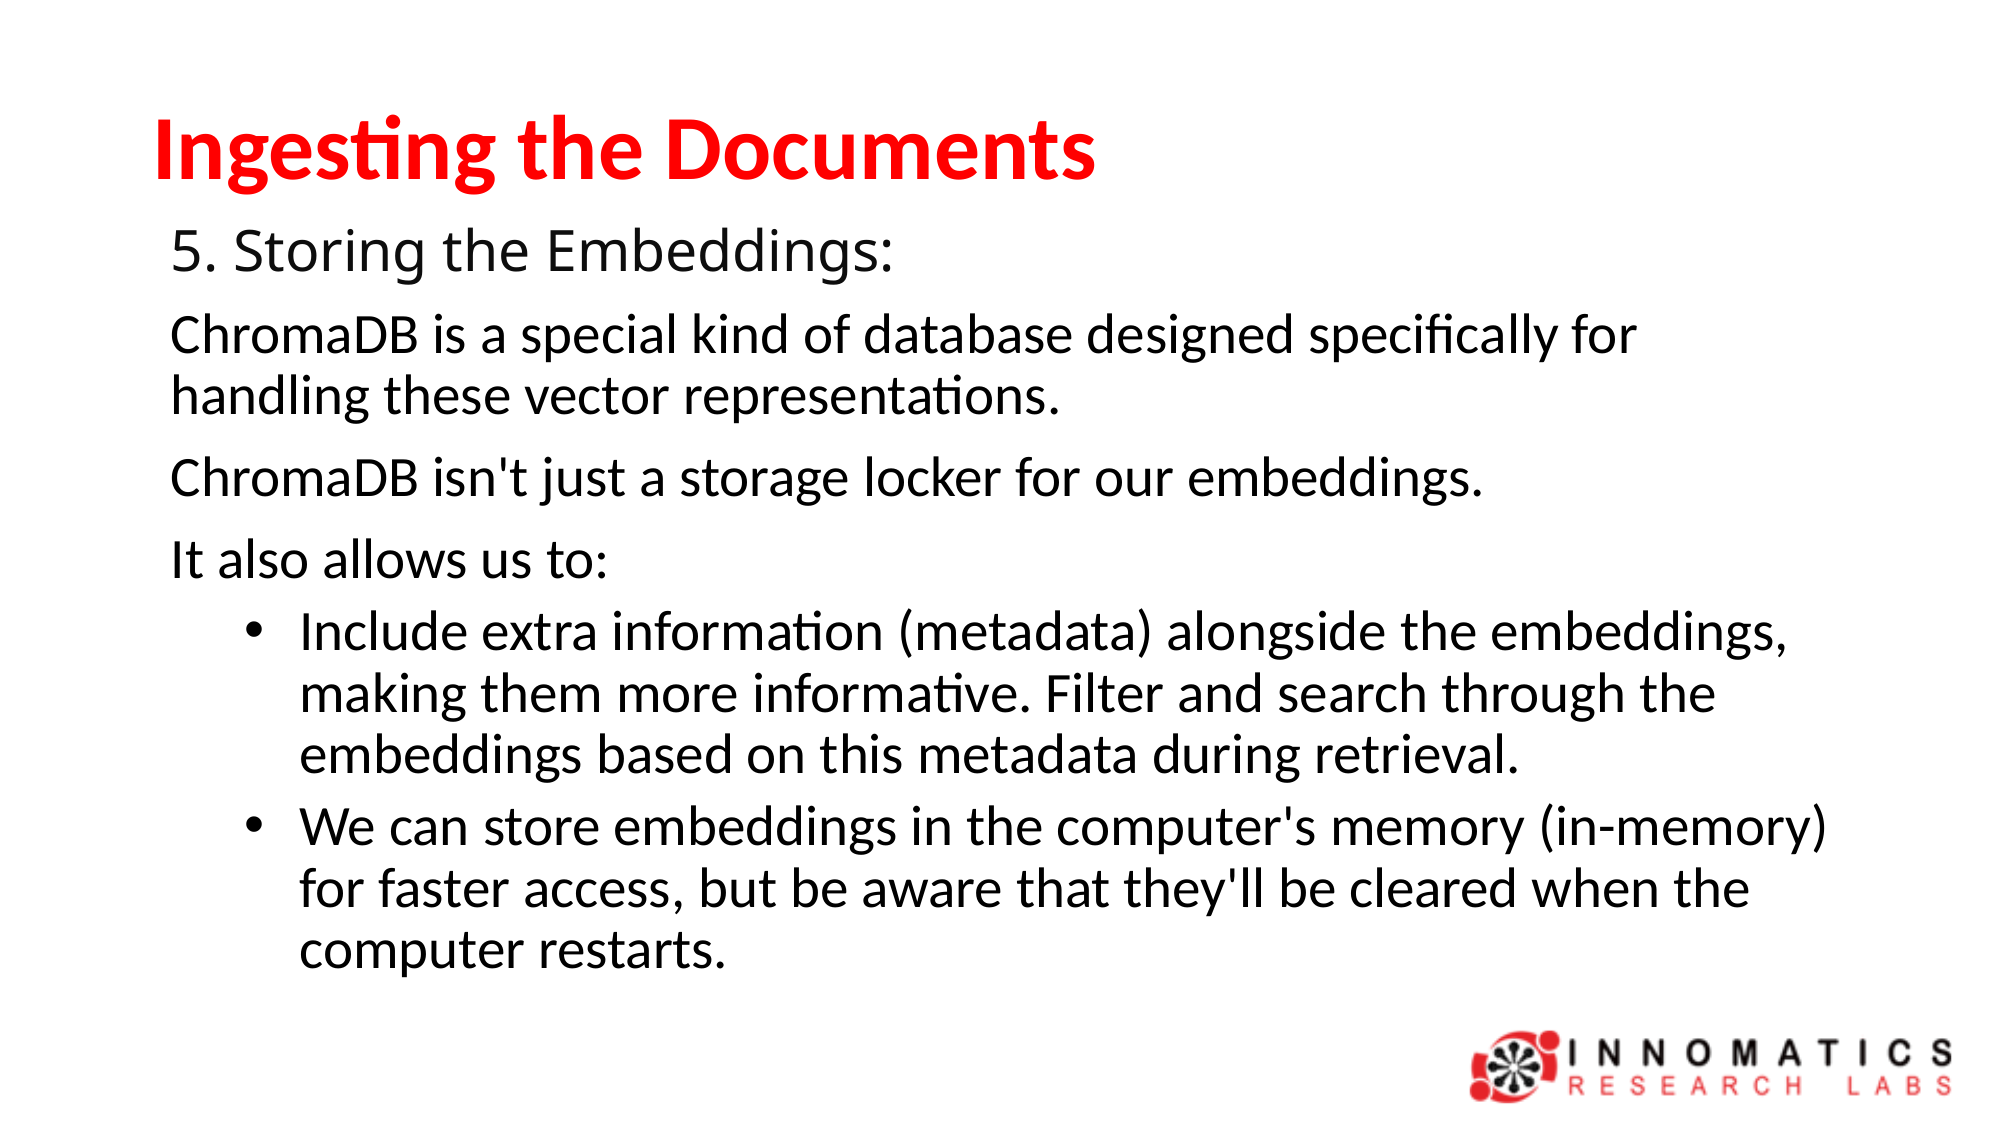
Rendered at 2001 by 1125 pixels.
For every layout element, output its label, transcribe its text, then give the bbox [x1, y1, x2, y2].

title Ingesting the Documents [137, 59, 1863, 214]
picture [1445, 1014, 1975, 1125]
list 5. Storing the Embeddings: ChromaDB is a special kind of database designed specifically for handling these vector representations. ChromaDB isn't just a storage locker for our embeddings. It also allows us to: Include extra information (metadata) alongside the embeddings, making them more informative. Filter and search through the embeddings based on this metadata during retrieval. We can store embeddings in the computer's memory (in-memory) for faster access, but be aware that they'll be cleared when the computer restarts. [137, 214, 1863, 989]
